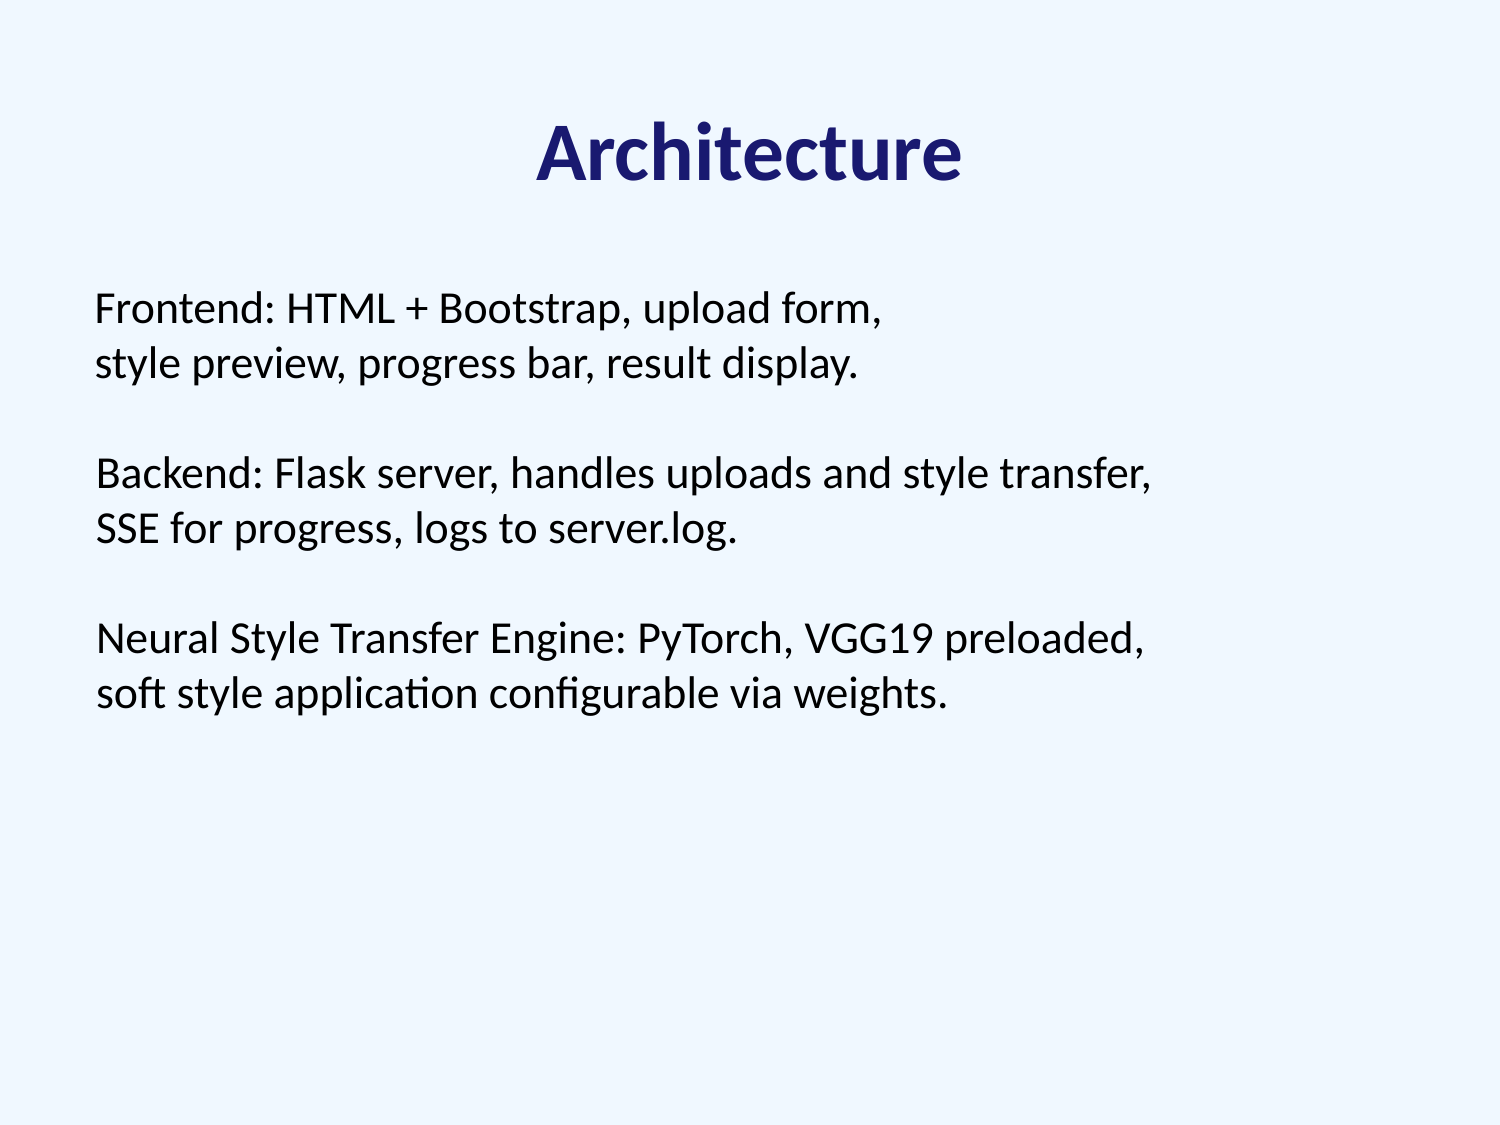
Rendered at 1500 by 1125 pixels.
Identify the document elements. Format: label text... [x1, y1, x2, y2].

text_box Neural Style Transfer Engine: PyTorch, VGG19 preloaded, soft style application configurable via weights. [81, 464, 1172, 725]
text_box Architecture [521, 45, 979, 205]
text_box Frontend: HTML + Bootstrap, upload form, style preview, progress bar, result display. [79, 224, 909, 395]
text_box Backend: Flask server, handles uploads and style transfer, SSE for progress, logs to server.log. [81, 344, 1179, 560]
